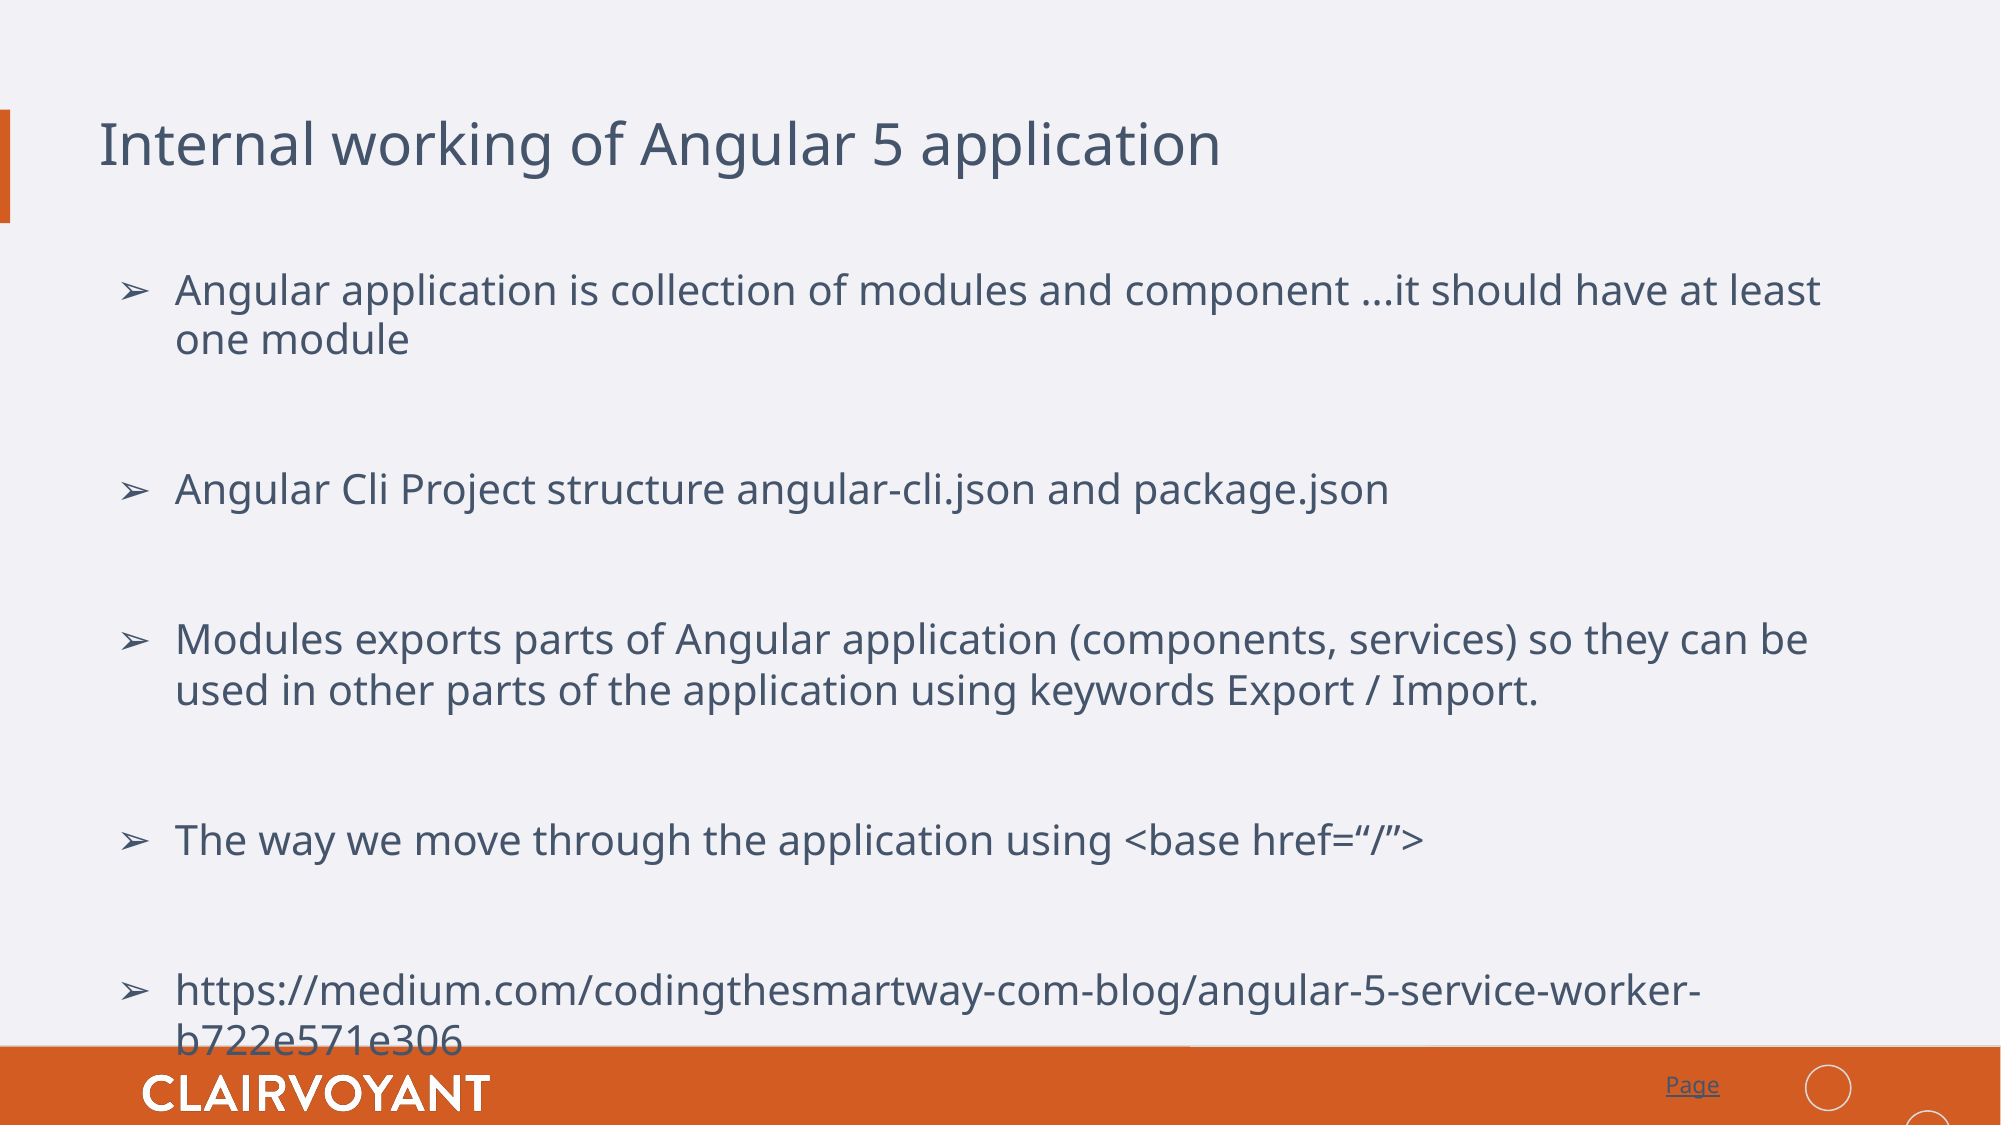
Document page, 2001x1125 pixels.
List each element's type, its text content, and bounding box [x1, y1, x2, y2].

picture [101, 1031, 534, 1125]
text_box Internal working of Angular 5 application [84, 99, 1900, 234]
text_box Angular application is collection of modules and component ...it should have at least one module Angular Cli Project structure angular-cli.json and package.json Modules exports parts of Angular application (components, services) so they can be used in other parts of the application using keywords Export / Import. The way we move through the application using <base href=“/”> https://medium.com/codingthesmartway-com-blog/angular-5-service-worker-b722e571e306 [99, 263, 1900, 1006]
